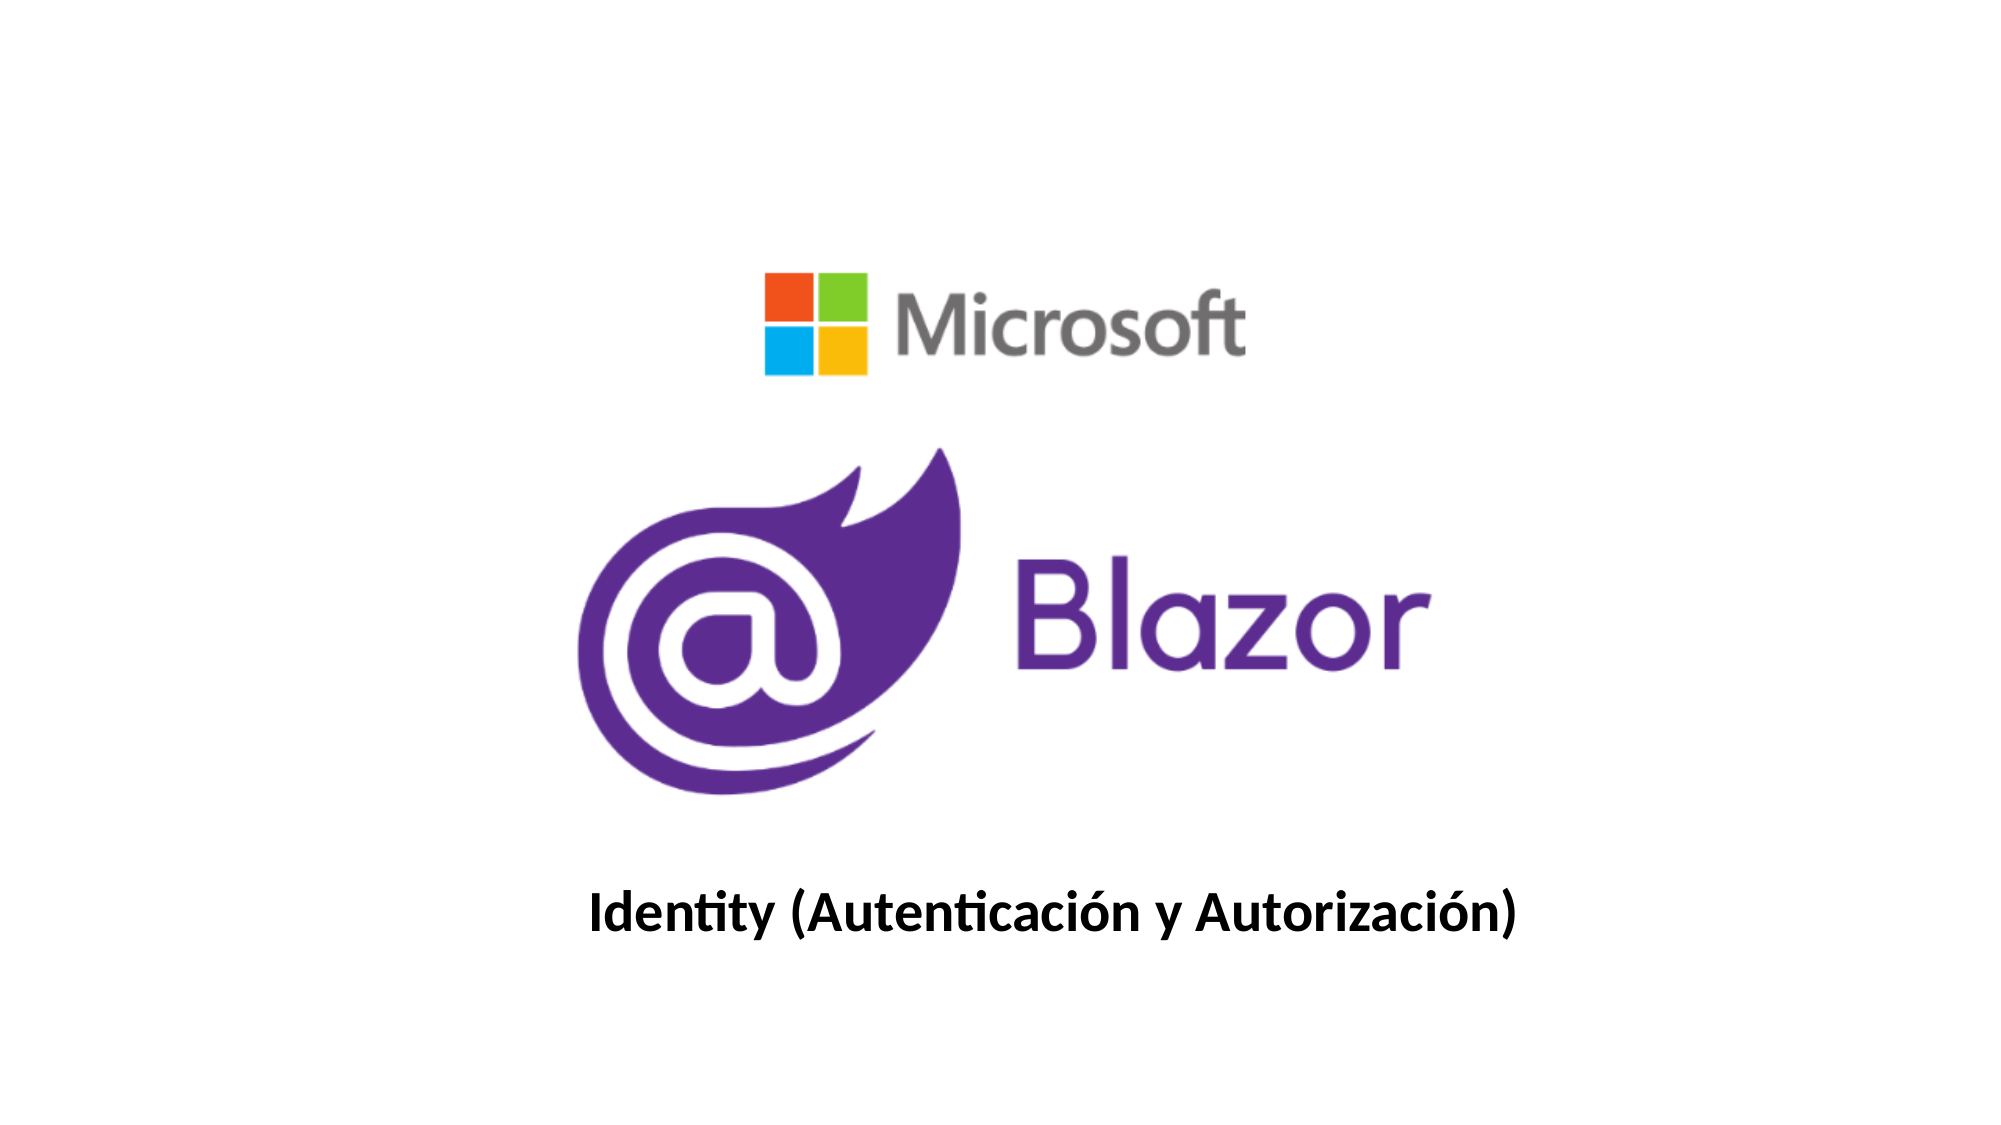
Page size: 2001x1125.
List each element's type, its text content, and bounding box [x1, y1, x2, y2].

picture [529, 242, 1471, 851]
text_box Identity (Autenticación y Autorización) [573, 865, 1547, 951]
